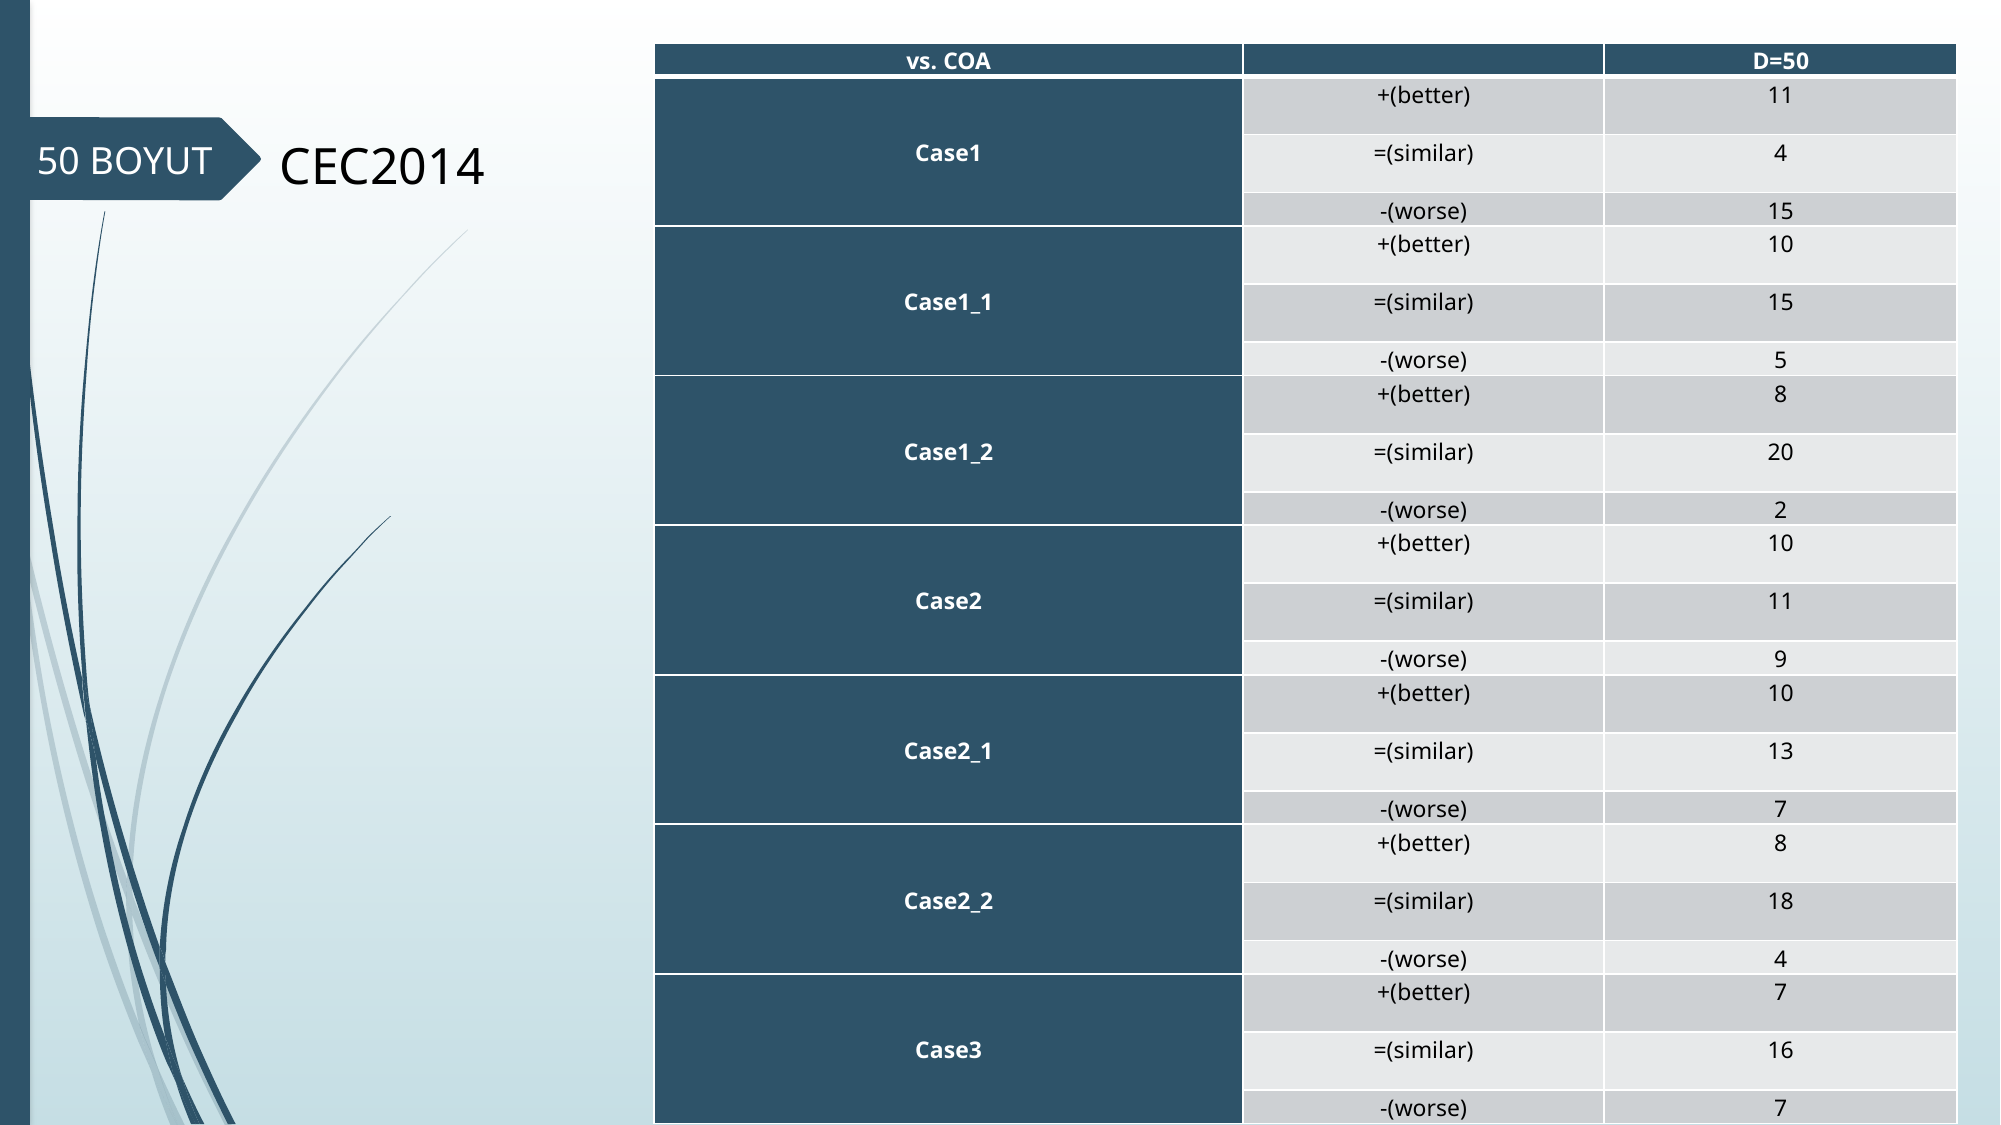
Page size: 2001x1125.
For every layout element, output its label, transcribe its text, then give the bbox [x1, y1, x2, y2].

table_cell =(similar) [1244, 435, 1603, 491]
table_cell 7 [1605, 975, 1956, 1031]
table_cell 2 [1605, 493, 1956, 524]
table_cell Case3 [655, 975, 1242, 1123]
table_cell 7 [1605, 792, 1956, 823]
table_cell +(better) [1244, 376, 1603, 433]
table_cell Case2_1 [655, 676, 1242, 823]
table_cell 11 [1605, 584, 1956, 640]
table_cell Case1_1 [655, 227, 1242, 375]
table_cell Case2_2 [655, 825, 1242, 973]
table_cell 10 [1605, 676, 1956, 732]
table_cell 18 [1605, 883, 1956, 940]
table_cell +(better) [1244, 975, 1603, 1031]
table_cell =(similar) [1244, 1033, 1603, 1089]
table_cell +(better) [1244, 526, 1603, 582]
table_cell -(worse) [1244, 193, 1603, 225]
table_cell =(similar) [1244, 883, 1603, 940]
table_cell 4 [1605, 135, 1956, 192]
table_cell -(worse) [1244, 1091, 1603, 1123]
table_cell 5 [1605, 343, 1956, 375]
table_cell +(better) [1244, 79, 1603, 134]
table_cell +(better) [1244, 227, 1603, 283]
table_cell Case2 [655, 526, 1242, 674]
table_cell -(worse) [1244, 343, 1603, 375]
table_cell 10 [1605, 227, 1956, 283]
table_cell 20 [1605, 435, 1956, 491]
table_cell =(similar) [1244, 734, 1603, 790]
table_cell -(worse) [1244, 792, 1603, 823]
table_cell +(better) [1244, 676, 1603, 732]
text_box 50 BOYUT [22, 129, 228, 190]
table_header D=50 [1605, 44, 1956, 74]
table_cell 15 [1605, 285, 1956, 341]
table_cell Case1 [655, 79, 1242, 225]
table_cell -(worse) [1244, 642, 1603, 674]
table_cell 4 [1605, 941, 1956, 973]
table_cell 8 [1605, 376, 1956, 433]
table_cell 16 [1605, 1033, 1956, 1089]
table_cell 11 [1605, 79, 1956, 134]
table_cell 10 [1605, 526, 1956, 582]
table_cell -(worse) [1244, 493, 1603, 524]
table_cell =(similar) [1244, 584, 1603, 640]
table_cell 13 [1605, 734, 1956, 790]
text_box CEC2014 [264, 122, 500, 202]
table_cell -(worse) [1244, 941, 1603, 973]
table_cell 15 [1605, 193, 1956, 225]
table_header vs. COA [655, 44, 1242, 74]
table_cell =(similar) [1244, 135, 1603, 192]
table_header [1244, 44, 1603, 74]
table_cell Case1_2 [655, 376, 1242, 524]
table_cell +(better) [1244, 825, 1603, 882]
table_cell 7 [1605, 1091, 1956, 1123]
table_cell 8 [1605, 825, 1956, 882]
table_cell =(similar) [1244, 285, 1603, 341]
table_cell 9 [1605, 642, 1956, 674]
